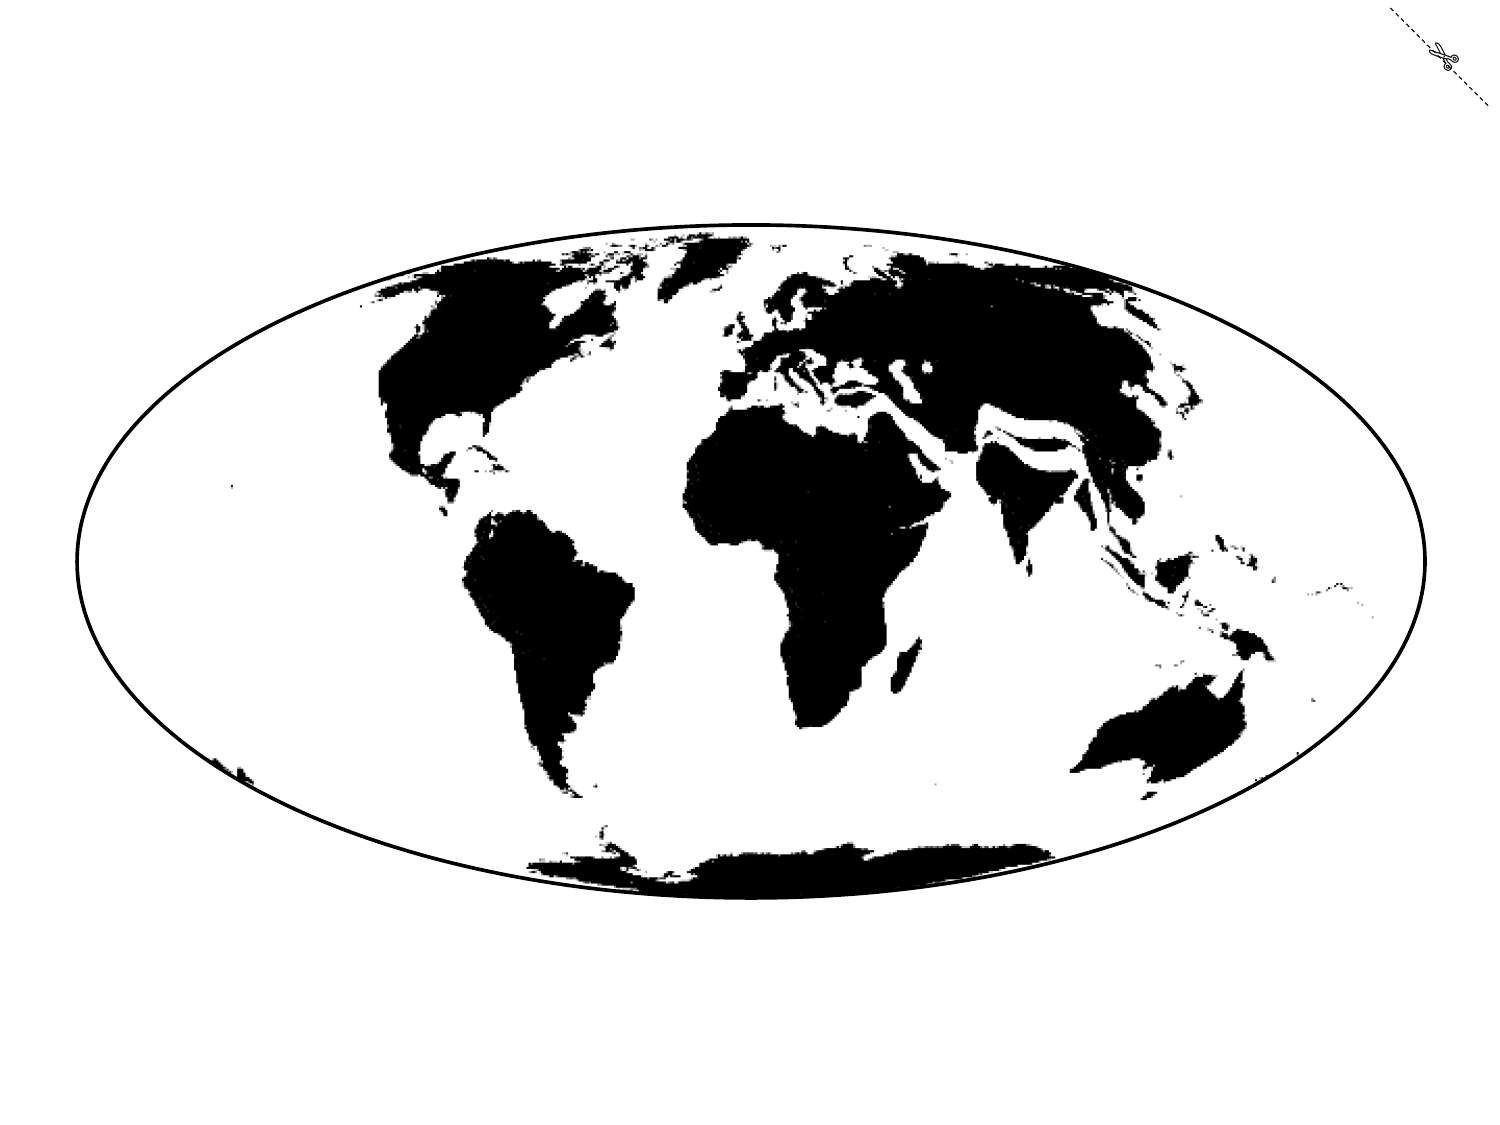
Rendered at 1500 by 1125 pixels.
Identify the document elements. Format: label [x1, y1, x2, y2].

picture [29, 207, 1457, 965]
text_box [1390, 8, 1491, 108]
